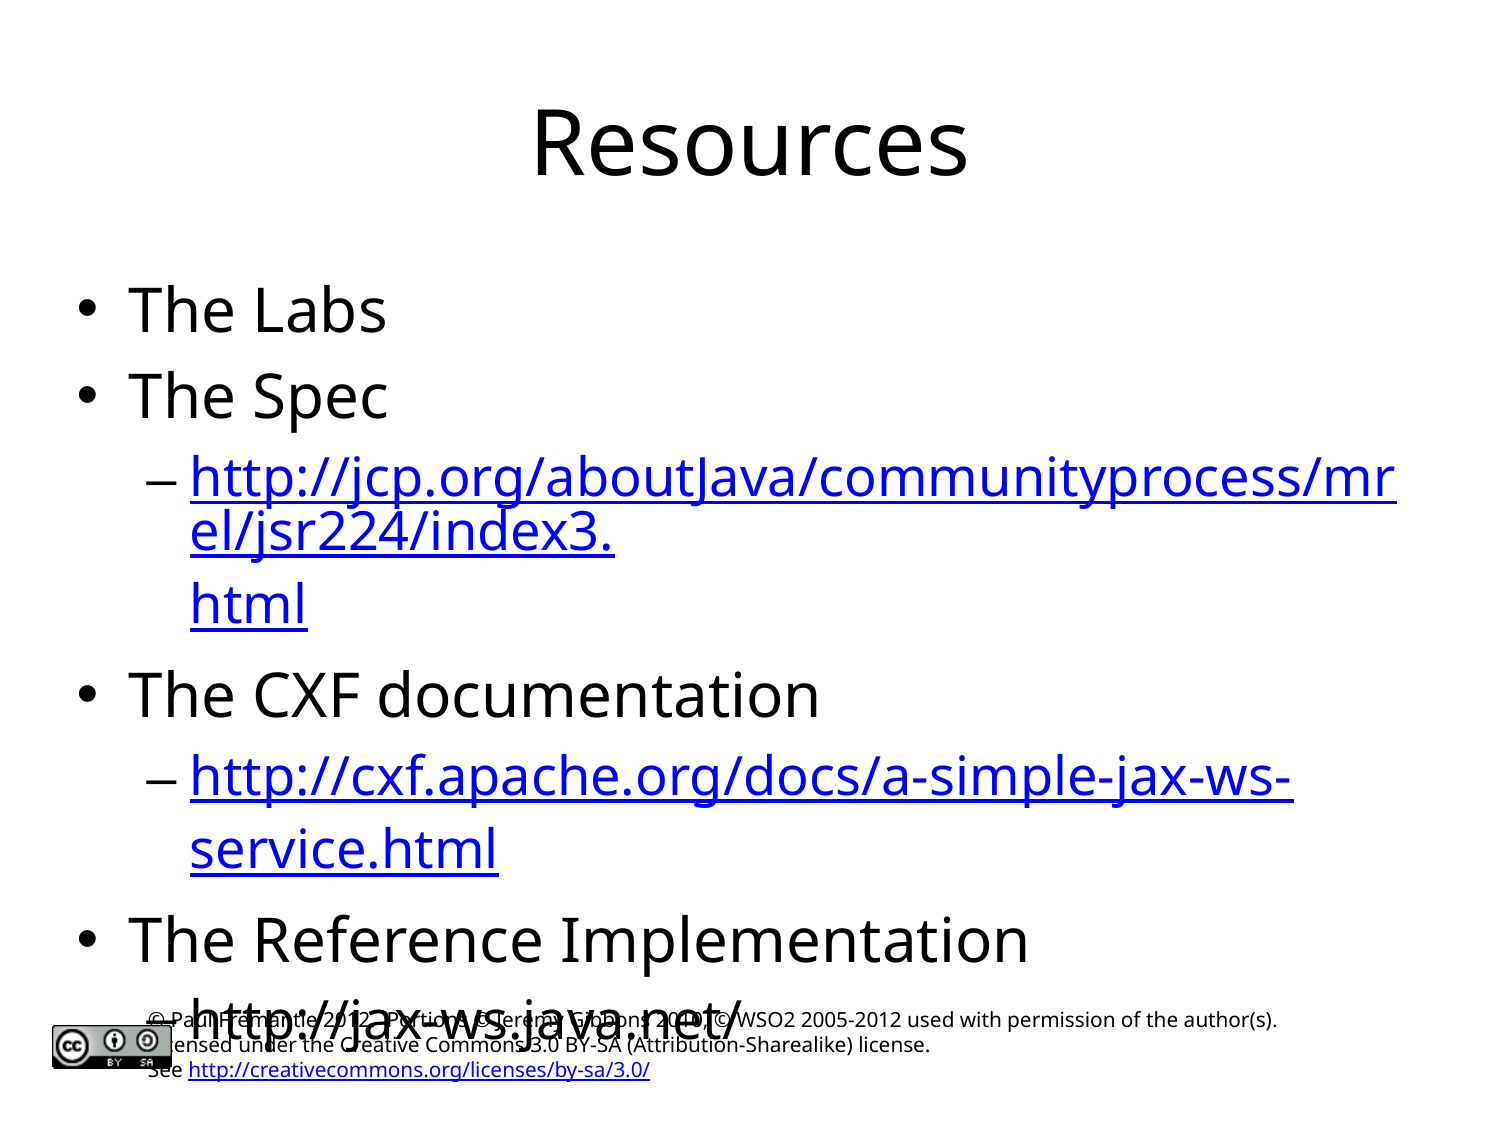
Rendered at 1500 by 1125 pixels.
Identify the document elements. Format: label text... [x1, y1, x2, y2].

picture [52, 1025, 172, 1069]
list The Labs The Spec http://jcp.org/aboutJava/communityprocess/mrel/jsr224/index3.html The CXF documentation http://cxf.apache.org/docs/a-simple-jax-ws-service.html The Reference Implementation http://jax-ws.java.net/ [61, 262, 1412, 1005]
title Resources [75, 45, 1425, 233]
